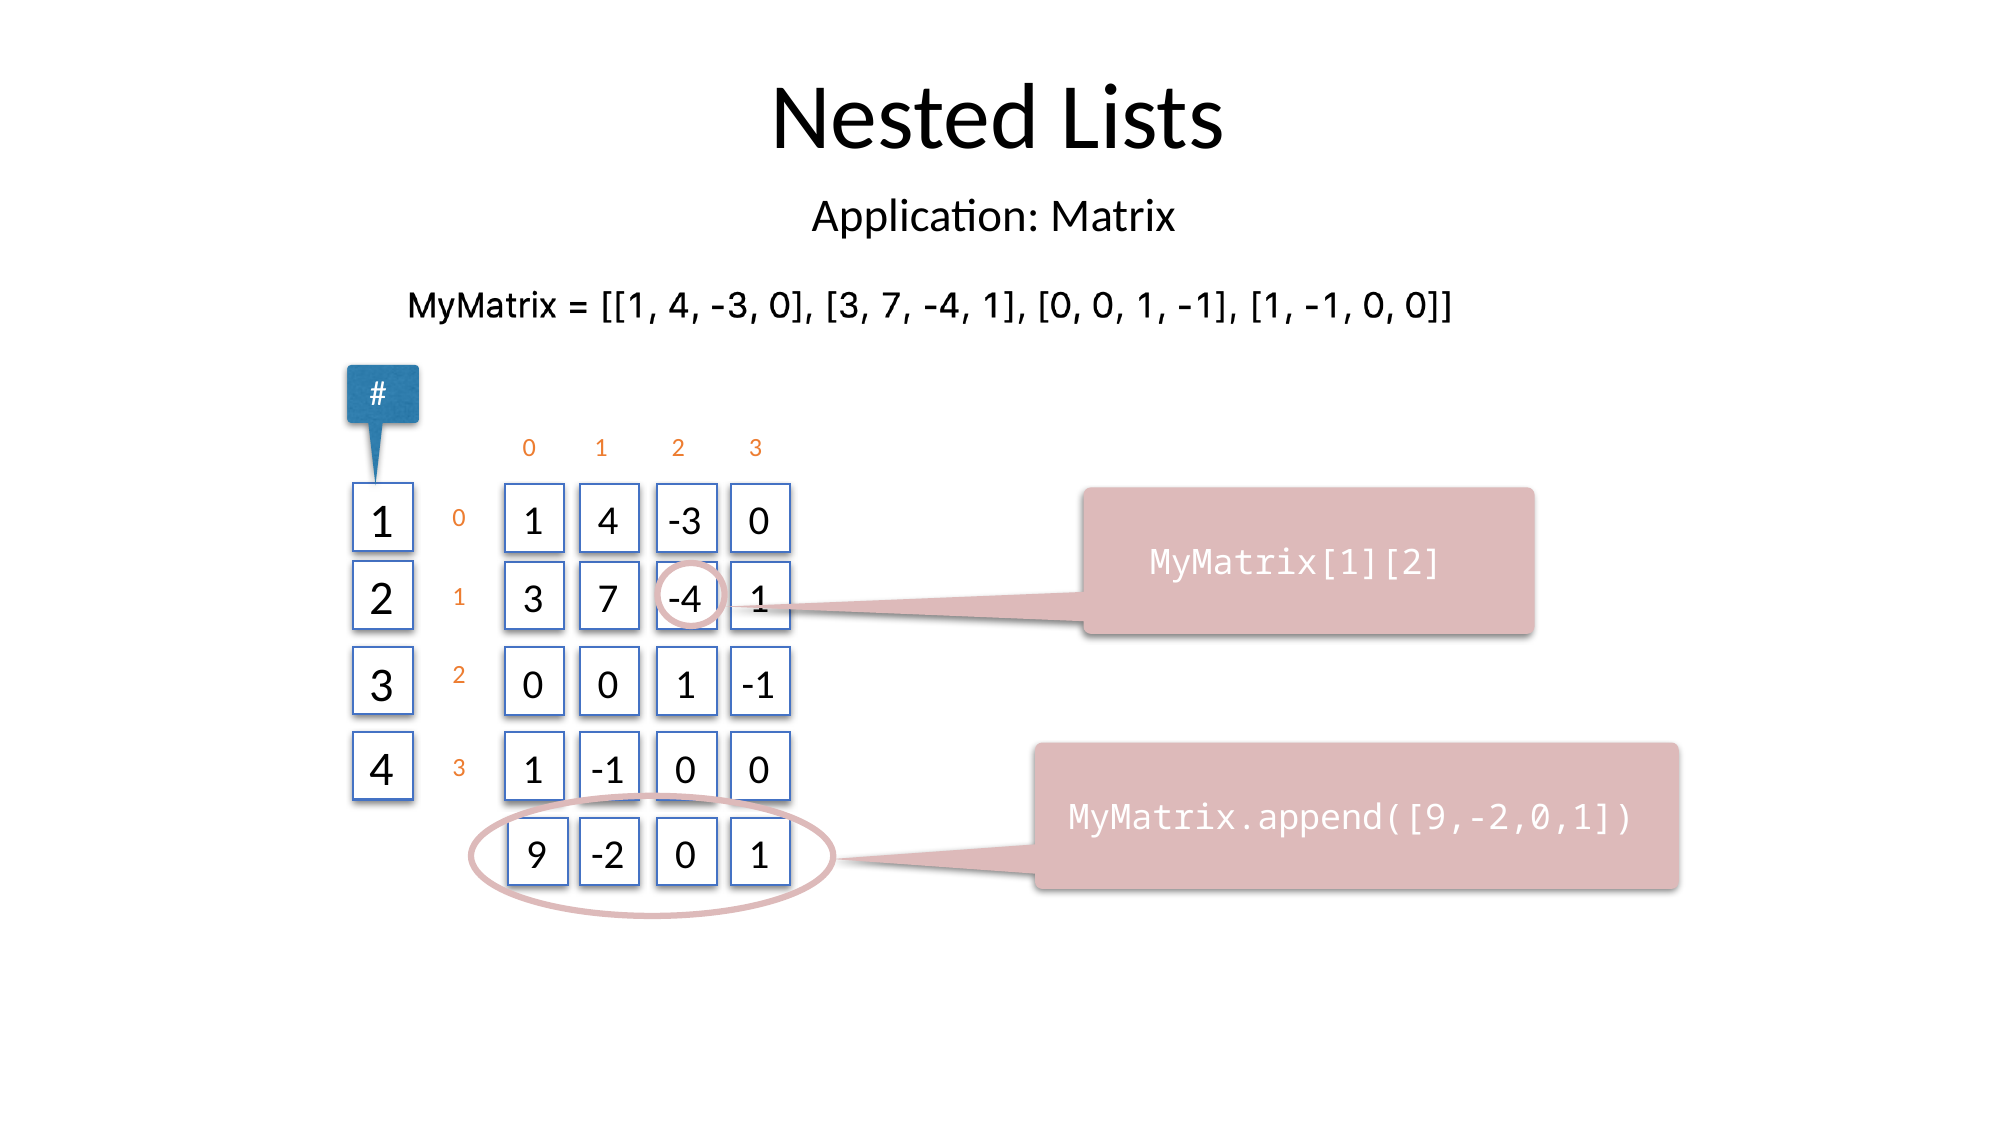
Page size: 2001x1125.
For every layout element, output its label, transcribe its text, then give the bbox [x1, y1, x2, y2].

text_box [347, 364, 419, 802]
picture [399, 282, 1522, 341]
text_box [446, 424, 769, 788]
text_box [470, 742, 1679, 916]
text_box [769, 484, 791, 742]
text_box Application: Matrix [805, 178, 1182, 247]
text_box MyMatrix[1][2] [791, 487, 1535, 634]
text_box Nested Lists [764, 48, 1254, 173]
